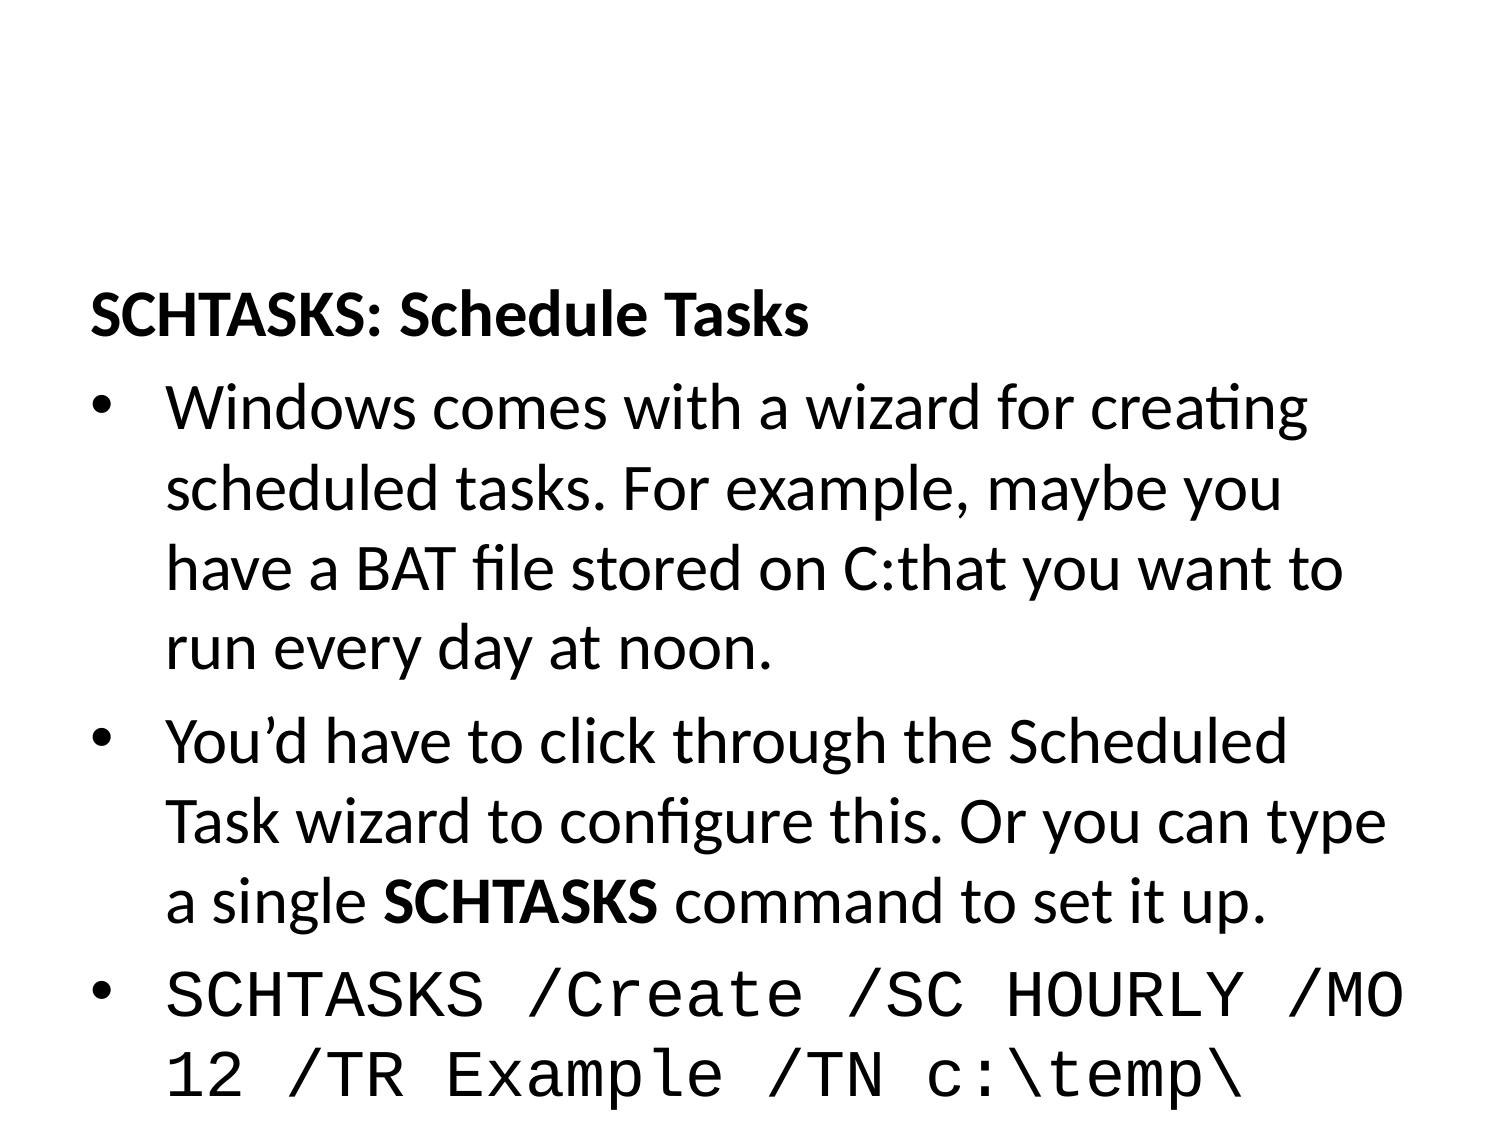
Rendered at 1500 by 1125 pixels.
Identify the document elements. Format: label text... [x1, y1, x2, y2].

list SCHTASKS: Schedule Tasks Windows comes with a wizard for creating scheduled tasks. For example, maybe you have a BAT file stored on C:that you want to run every day at noon. You’d have to click through the Scheduled Task wizard to configure this. Or you can type a single SCHTASKS command to set it up. SCHTASKS /Create /SC HOURLY /MO 12 /TR Example /TN c:\temp\File1.bat The scheduled switch accepts arguments like minute, hourly, daily, and monthly. Then you specify the frequency with the /MO command. If you typed the command correctly, you’ll see the response, SUCCESS: The scheduled task “Example” has successfully been created. [75, 262, 1425, 1005]
